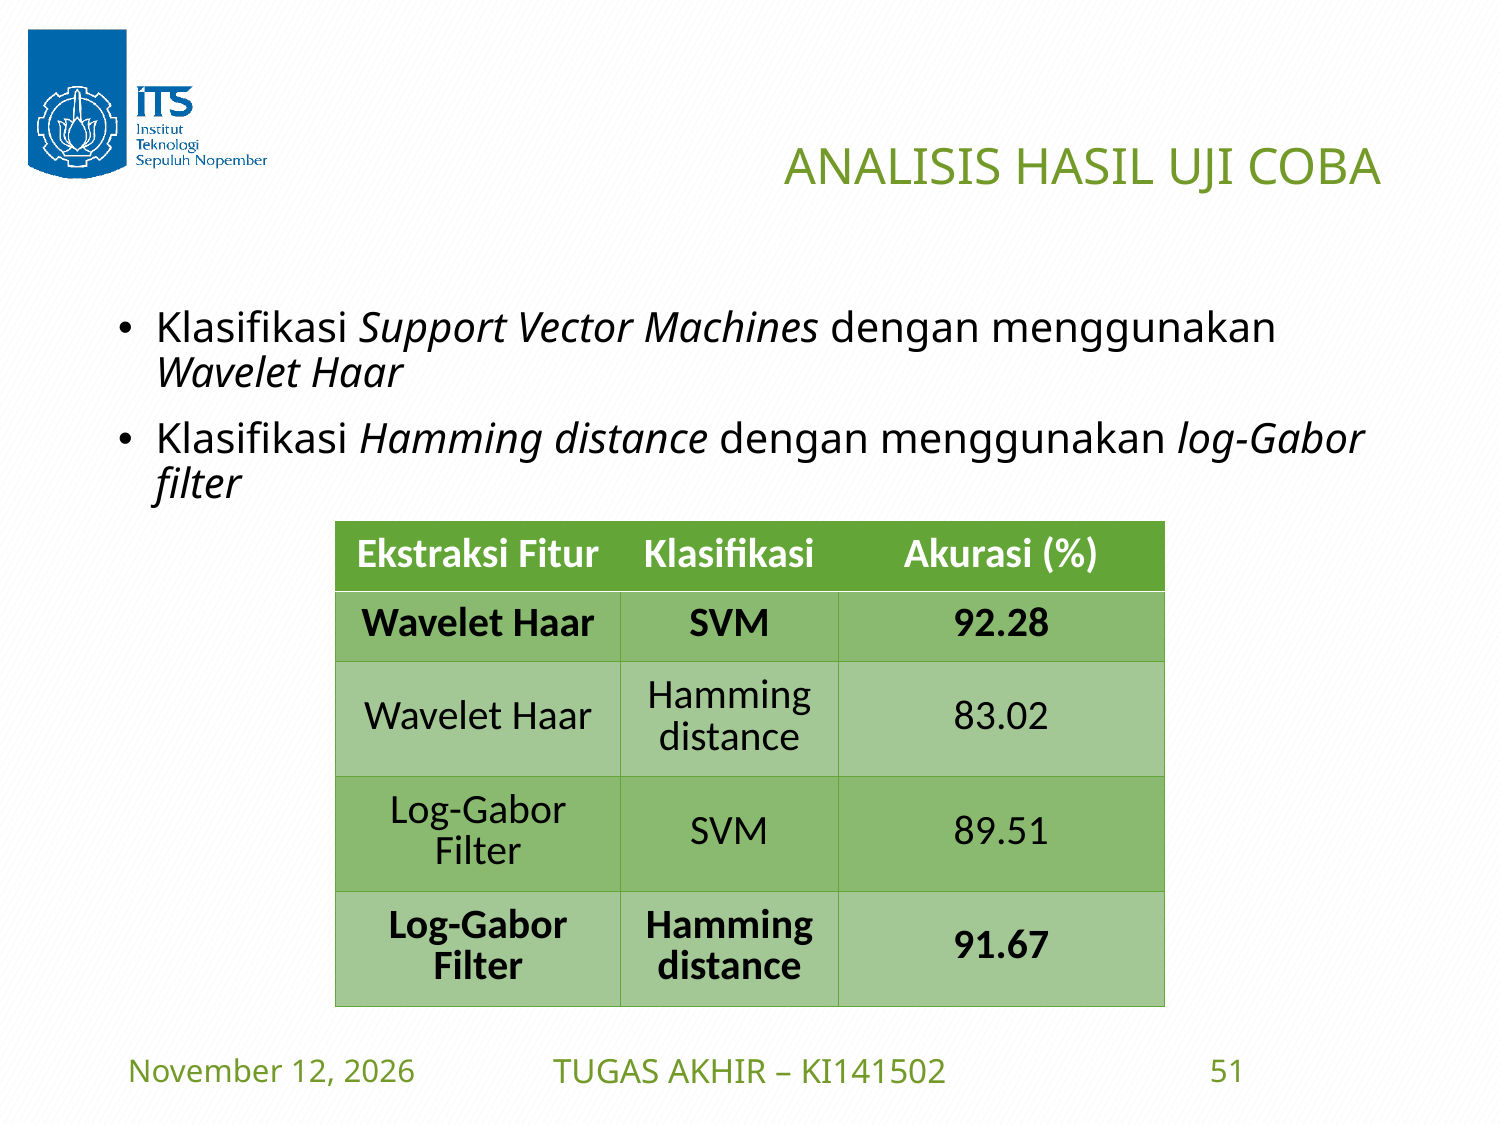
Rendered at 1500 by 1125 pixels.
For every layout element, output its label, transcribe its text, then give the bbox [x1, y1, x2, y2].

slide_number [103, 1042, 441, 1103]
table_cell Log-Gabor Filter [336, 777, 620, 891]
table_cell SVM [621, 777, 838, 891]
table_header Akurasi (%) [839, 522, 1164, 591]
table_header Klasifikasi [621, 522, 838, 591]
table_cell 91.67 [839, 892, 1164, 1006]
table_cell Hamming distance [621, 892, 838, 1006]
table_cell SVM [621, 592, 838, 661]
slide_number 51 [1059, 1042, 1397, 1103]
table_header Ekstraksi Fitur [336, 522, 620, 591]
list Klasifikasi Support Vector Machines dengan menggunakan Wavelet Haar Klasifikasi Hamming distance dengan menggunakan log-Gabor filter [103, 299, 1397, 1014]
table_cell 83.02 [839, 662, 1164, 776]
table_cell 92.28 [839, 592, 1164, 661]
picture [19, 21, 274, 187]
footer TUGAS AKHIR – KI141502 [496, 1042, 1004, 1103]
table_cell 89.51 [839, 777, 1164, 891]
table_cell Log-Gabor Filter [336, 892, 620, 1006]
title ANALISIS HASIL UJI COBA [103, 59, 1397, 278]
table_cell Hamming distance [621, 662, 838, 776]
table_cell Wavelet Haar [336, 662, 620, 776]
table_cell Wavelet Haar [336, 592, 620, 661]
